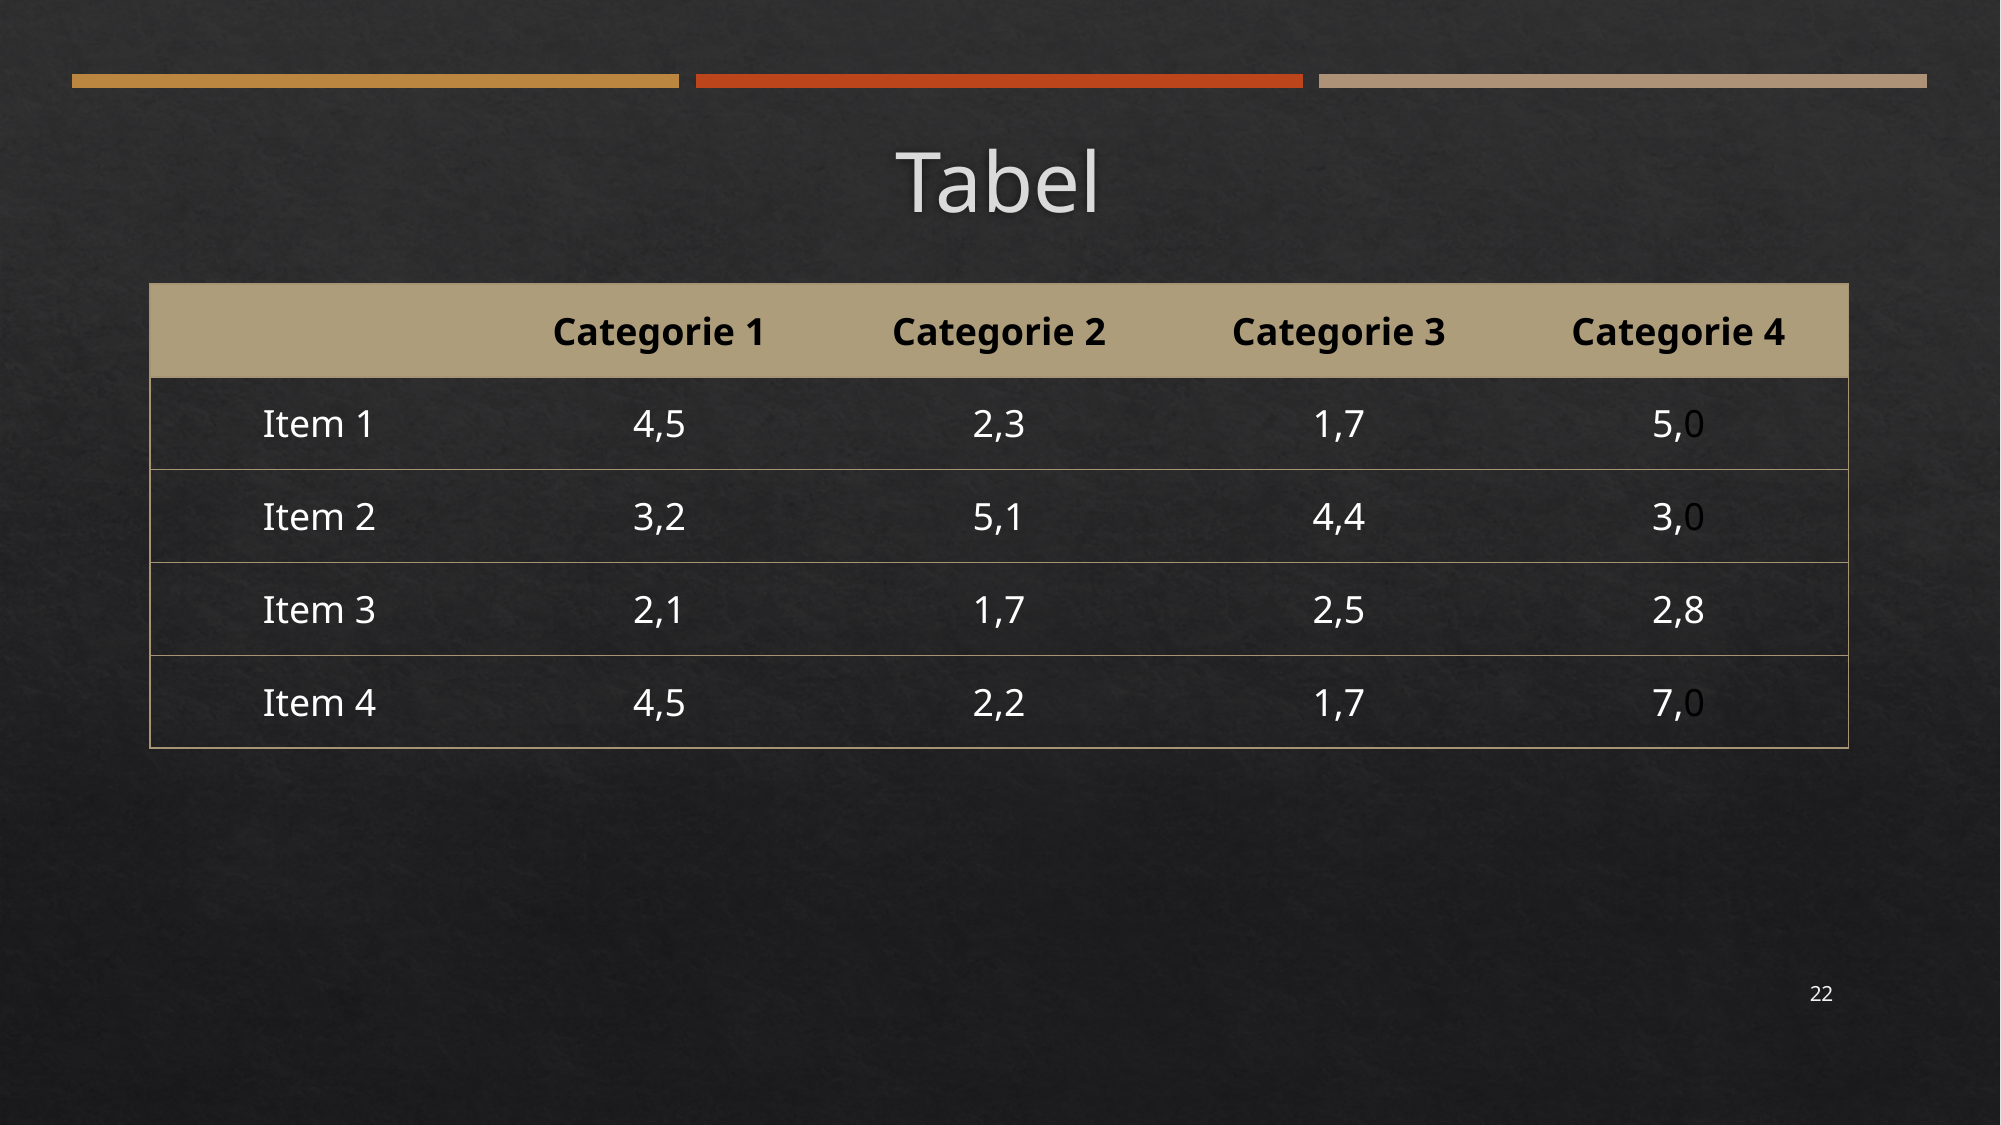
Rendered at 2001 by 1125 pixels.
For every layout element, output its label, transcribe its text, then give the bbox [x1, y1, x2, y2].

table_cell 7,0 [1509, 656, 1848, 747]
table_cell 3,0 [1509, 470, 1848, 562]
table_header Categorie 2 [829, 285, 1169, 376]
table_cell 1,7 [1169, 656, 1509, 747]
table_cell 4,4 [1169, 470, 1509, 562]
table_cell 2,5 [1169, 563, 1509, 655]
table_header Categorie 4 [1509, 285, 1848, 376]
table_header [151, 285, 490, 376]
table_cell 2,1 [490, 563, 829, 655]
table_cell 2,2 [829, 656, 1169, 747]
table_header Categorie 3 [1169, 285, 1509, 376]
slide_number 22 [1724, 965, 1849, 1025]
table_cell 5,0 [1509, 378, 1848, 469]
table_cell 1,7 [1169, 378, 1509, 469]
table_cell 2,3 [829, 378, 1169, 469]
title Tabel [149, 99, 1849, 260]
table_header Categorie 1 [490, 285, 829, 376]
table_cell Item 4 [151, 656, 490, 747]
table_cell 2,8 [1509, 563, 1848, 655]
table_cell 4,5 [490, 656, 829, 747]
table_cell 3,2 [490, 470, 829, 562]
table_cell Item 1 [151, 378, 490, 469]
table_cell 4,5 [490, 378, 829, 469]
table_cell 1,7 [829, 563, 1169, 655]
table_cell 5,1 [829, 470, 1169, 562]
table_cell Item 3 [151, 563, 490, 655]
table_cell Item 2 [151, 470, 490, 562]
